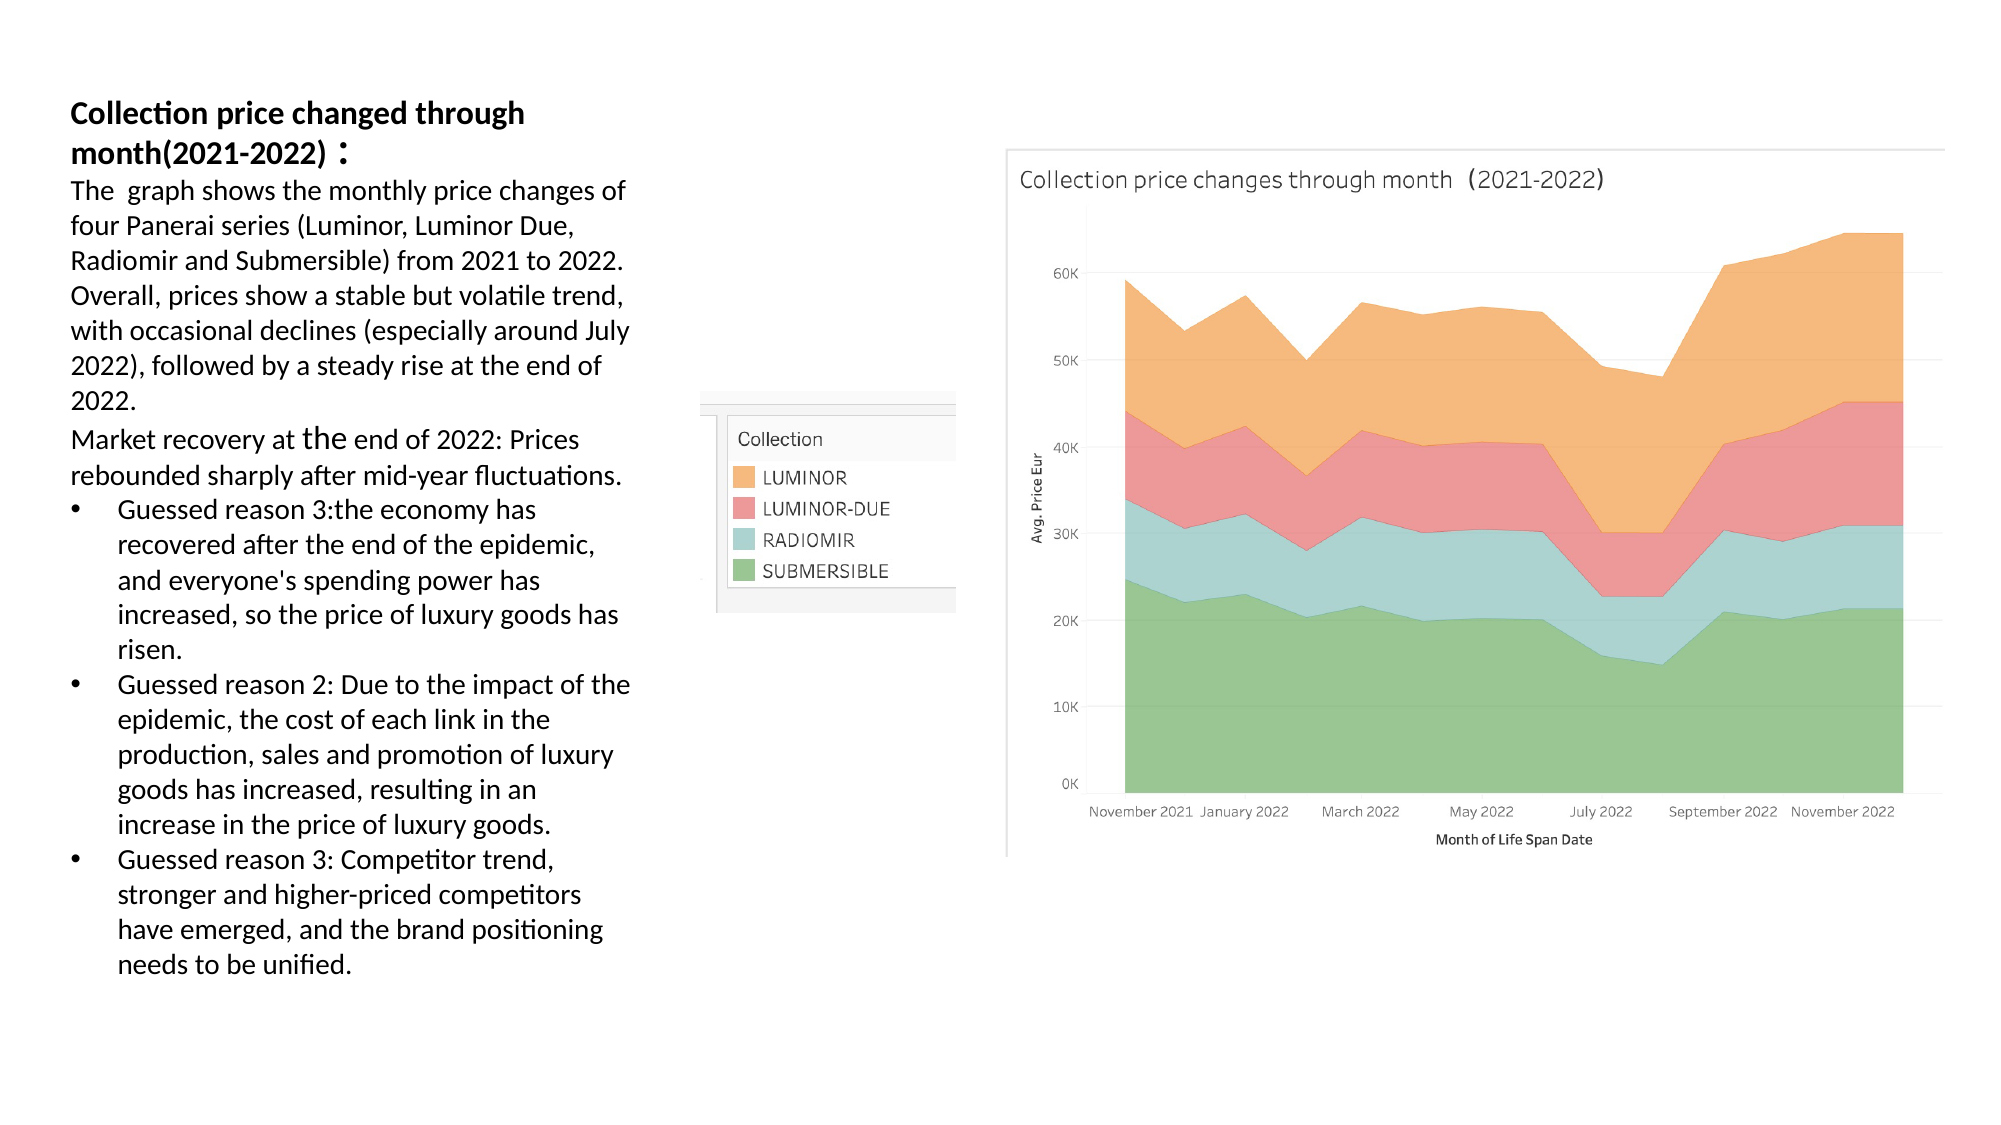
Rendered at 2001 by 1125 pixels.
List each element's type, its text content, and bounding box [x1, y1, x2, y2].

picture [700, 391, 956, 613]
picture [1005, 148, 1945, 857]
text_box Collection price changed through month(2021-2022)： The graph shows the monthly price changes of four Panerai series (Luminor, Luminor Due, Radiomir and Submersible) from 2021 to 2022. Overall, prices show a stable but volatile trend, with occasional declines (especially around July 2022), followed by a steady rise at the end of 2022. Market recovery at the end of 2022: Prices rebounded sharply after mid-year fluctuations. Guessed reason 3:the economy has recovered after the end of the epidemic, and everyone's spending power has increased, so the price of luxury goods has risen. Guessed reason 2: Due to the impact of the epidemic, the cost of each link in the production, sales and promotion of luxury goods has increased, resulting in an increase in the price of luxury goods. Guessed reason 3: Competitor trend, stronger and higher-priced competitors have emerged, and the brand positioning needs to be unified. [55, 83, 651, 1023]
